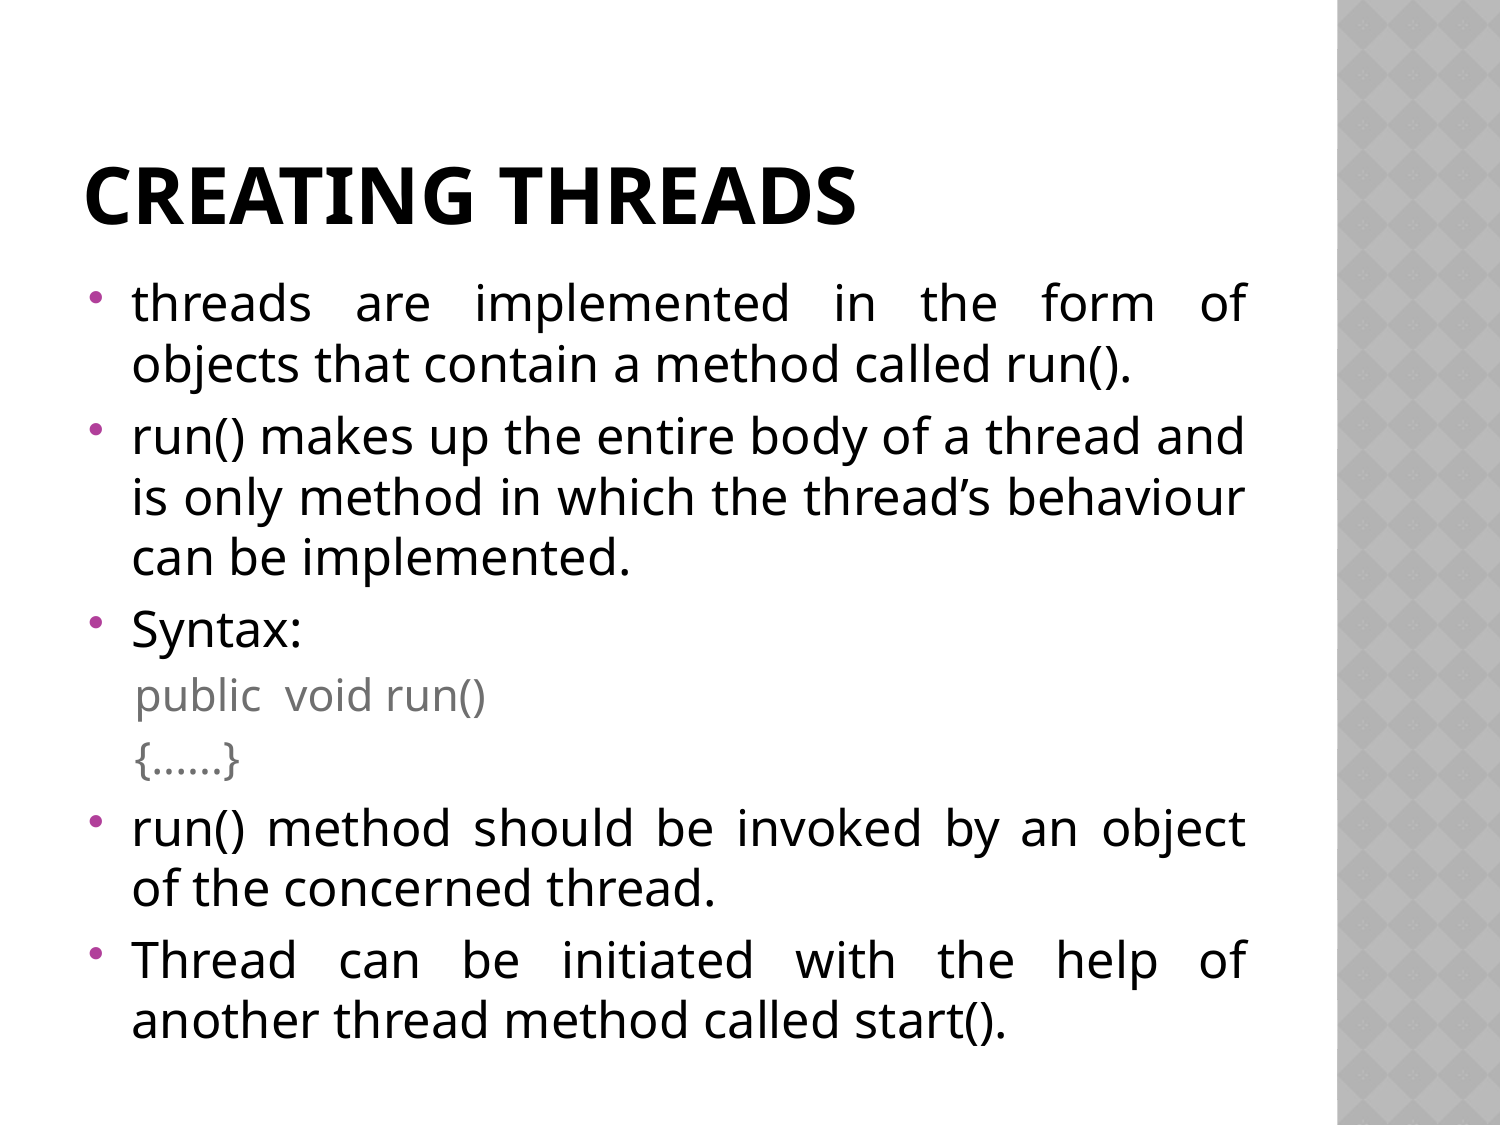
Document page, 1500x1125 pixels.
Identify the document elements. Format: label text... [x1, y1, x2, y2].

title creating threads [75, 52, 1263, 240]
list threads are implemented in the form of objects that contain a method called run(). run() makes up the entire body of a thread and is only method in which the thread’s behaviour can be implemented. Syntax: public void run() {......} run() method should be invoked by an object of the concerned thread. Thread can be initiated with the help of another thread method called start(). [75, 264, 1263, 1059]
